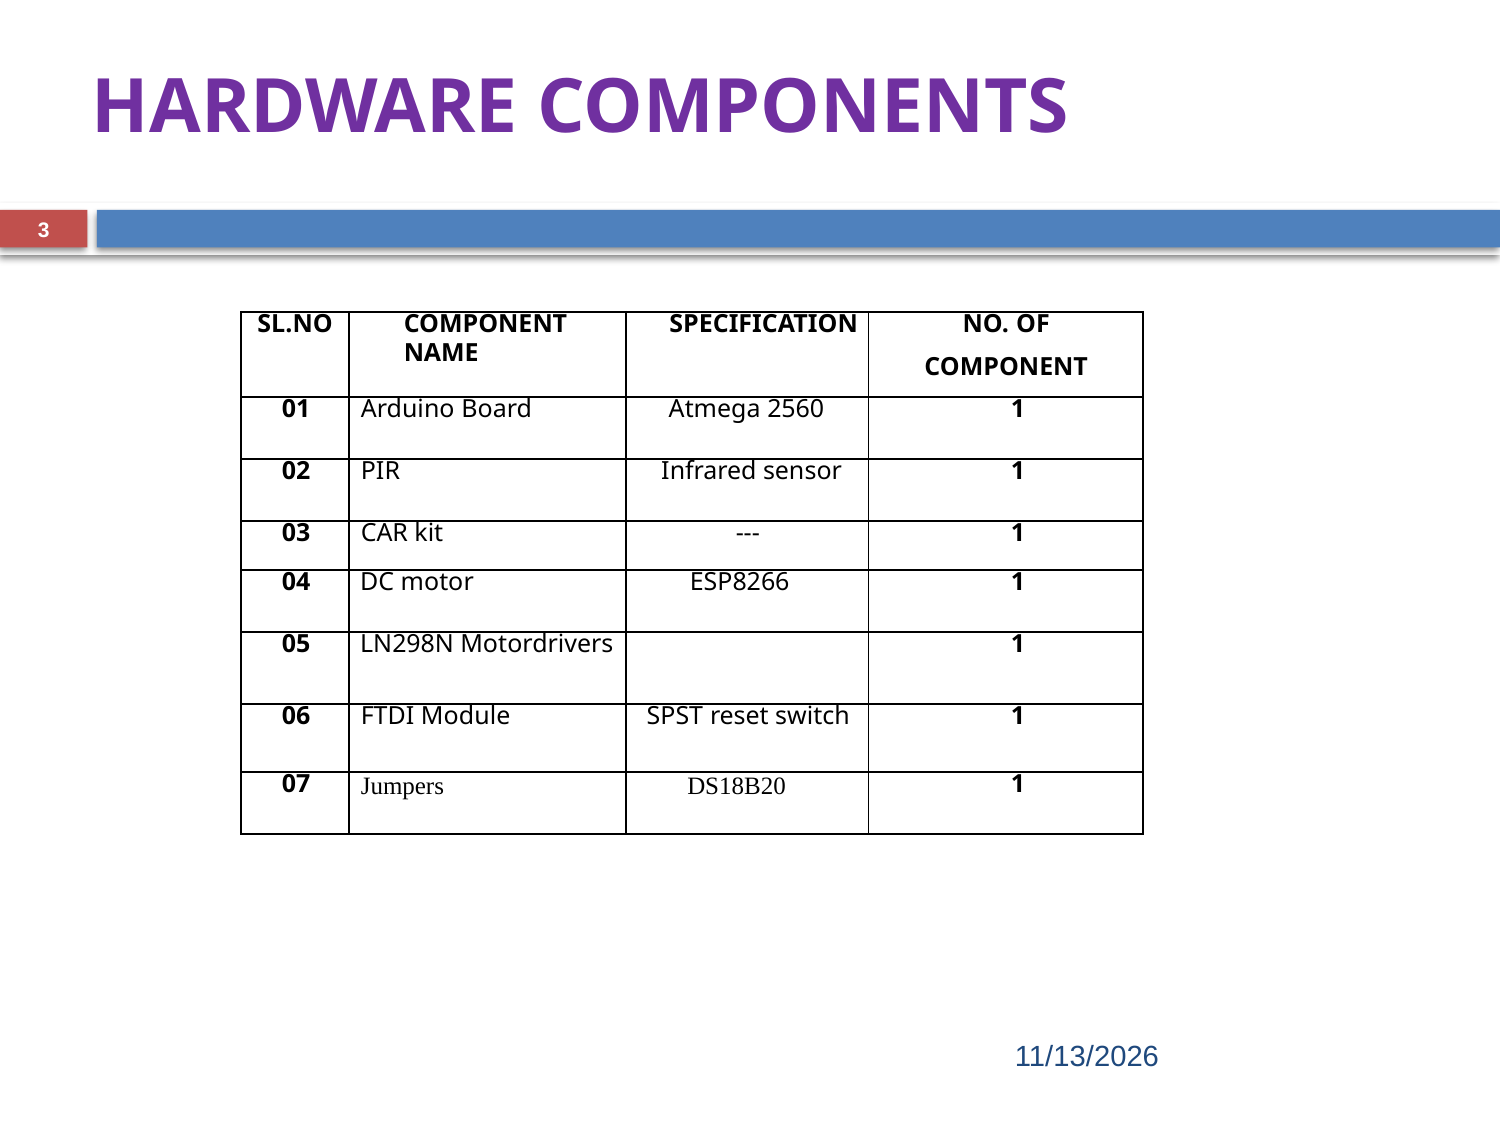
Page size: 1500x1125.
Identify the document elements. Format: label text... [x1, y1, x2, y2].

table_cell 1 [869, 460, 1142, 520]
table_cell 1 [869, 633, 1142, 703]
title HARDWARE COMPONENTS [76, 20, 1415, 184]
table_cell DC motor [350, 571, 625, 631]
table_cell PIR [350, 460, 625, 520]
table_cell 1 [869, 571, 1142, 631]
table_cell 05 [242, 633, 348, 703]
table_cell DS18B20 [627, 773, 868, 833]
table_cell LN298N Motordrivers [350, 633, 625, 703]
table_cell 1 [869, 522, 1142, 569]
table_cell ESP8266 [627, 571, 868, 631]
table_header SL.NO [242, 313, 348, 396]
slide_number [999, 1025, 1438, 1085]
table_cell 1 [869, 398, 1142, 458]
slide_number 3 [0, 208, 88, 249]
table_cell 03 [242, 522, 348, 569]
table_header NO. OF COMPONENT [869, 313, 1142, 396]
table_cell CAR kit [350, 522, 625, 569]
table_cell [627, 633, 868, 703]
table_cell Atmega 2560 [627, 398, 868, 458]
table_header SPECIFICATION [627, 313, 868, 396]
table_cell 1 [869, 705, 1142, 771]
table_cell 06 [242, 705, 348, 771]
table_cell 07 [242, 773, 348, 833]
table_cell 04 [242, 571, 348, 631]
table_cell FTDI Module [350, 705, 625, 771]
table_cell Infrared sensor [627, 460, 868, 520]
table_cell Jumpers [350, 773, 625, 833]
table_cell --- [627, 522, 868, 569]
table_header COMPONENT NAME [350, 313, 625, 396]
table_cell 02 [242, 460, 348, 520]
table_cell 01 [242, 398, 348, 458]
table_cell SPST reset switch [627, 705, 868, 771]
table_cell 1 [869, 773, 1142, 833]
table_cell Arduino Board [350, 398, 625, 458]
